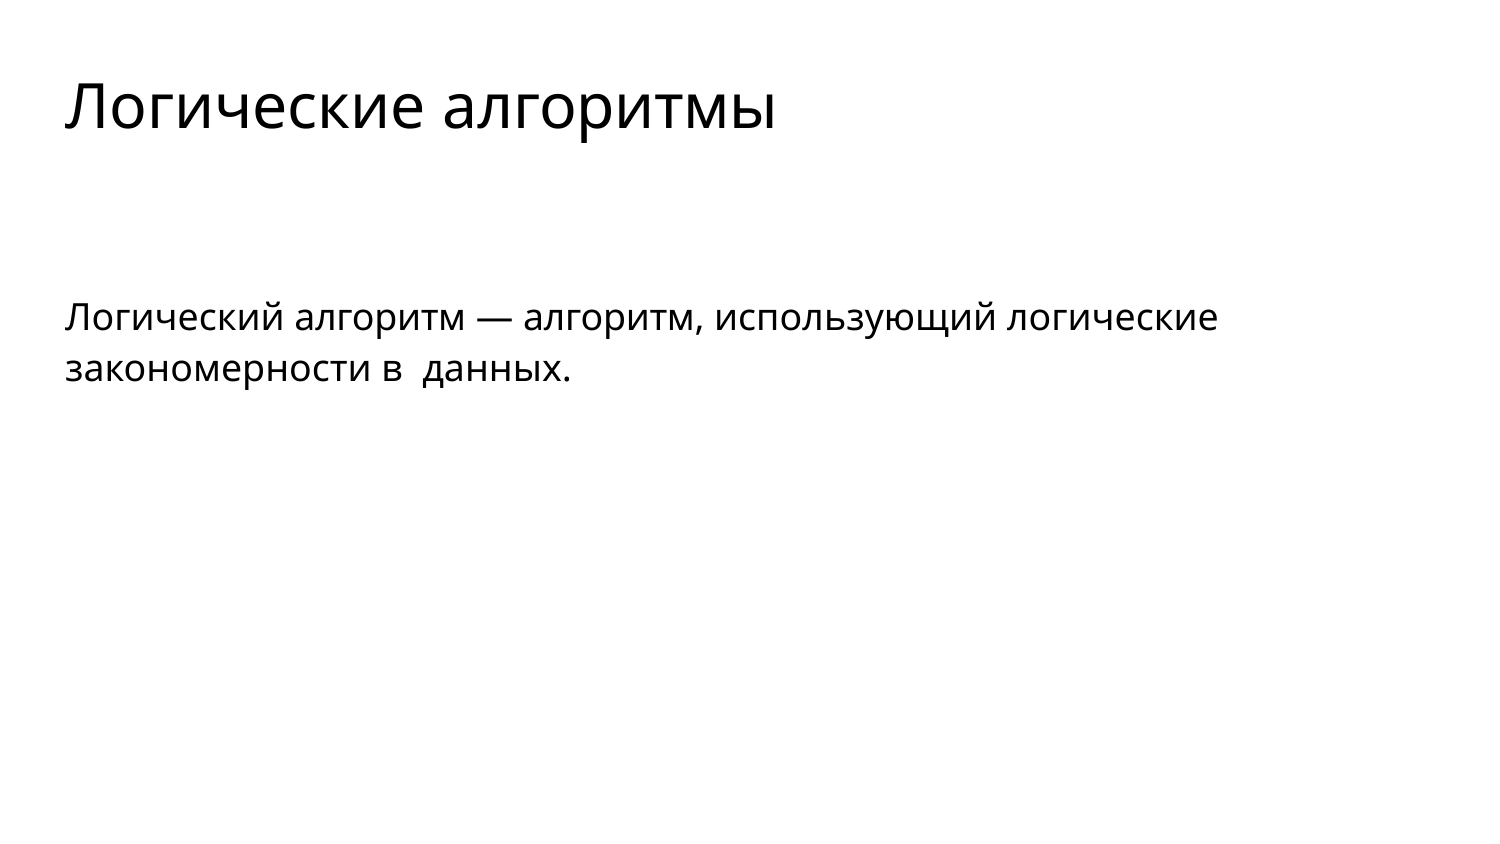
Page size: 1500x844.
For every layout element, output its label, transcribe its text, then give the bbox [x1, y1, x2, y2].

text_box Логический алгоритм — алгоритм, использующий логические закономерности в данных. [63, 284, 1389, 389]
text_box Логические алгоритмы [63, 63, 950, 141]
